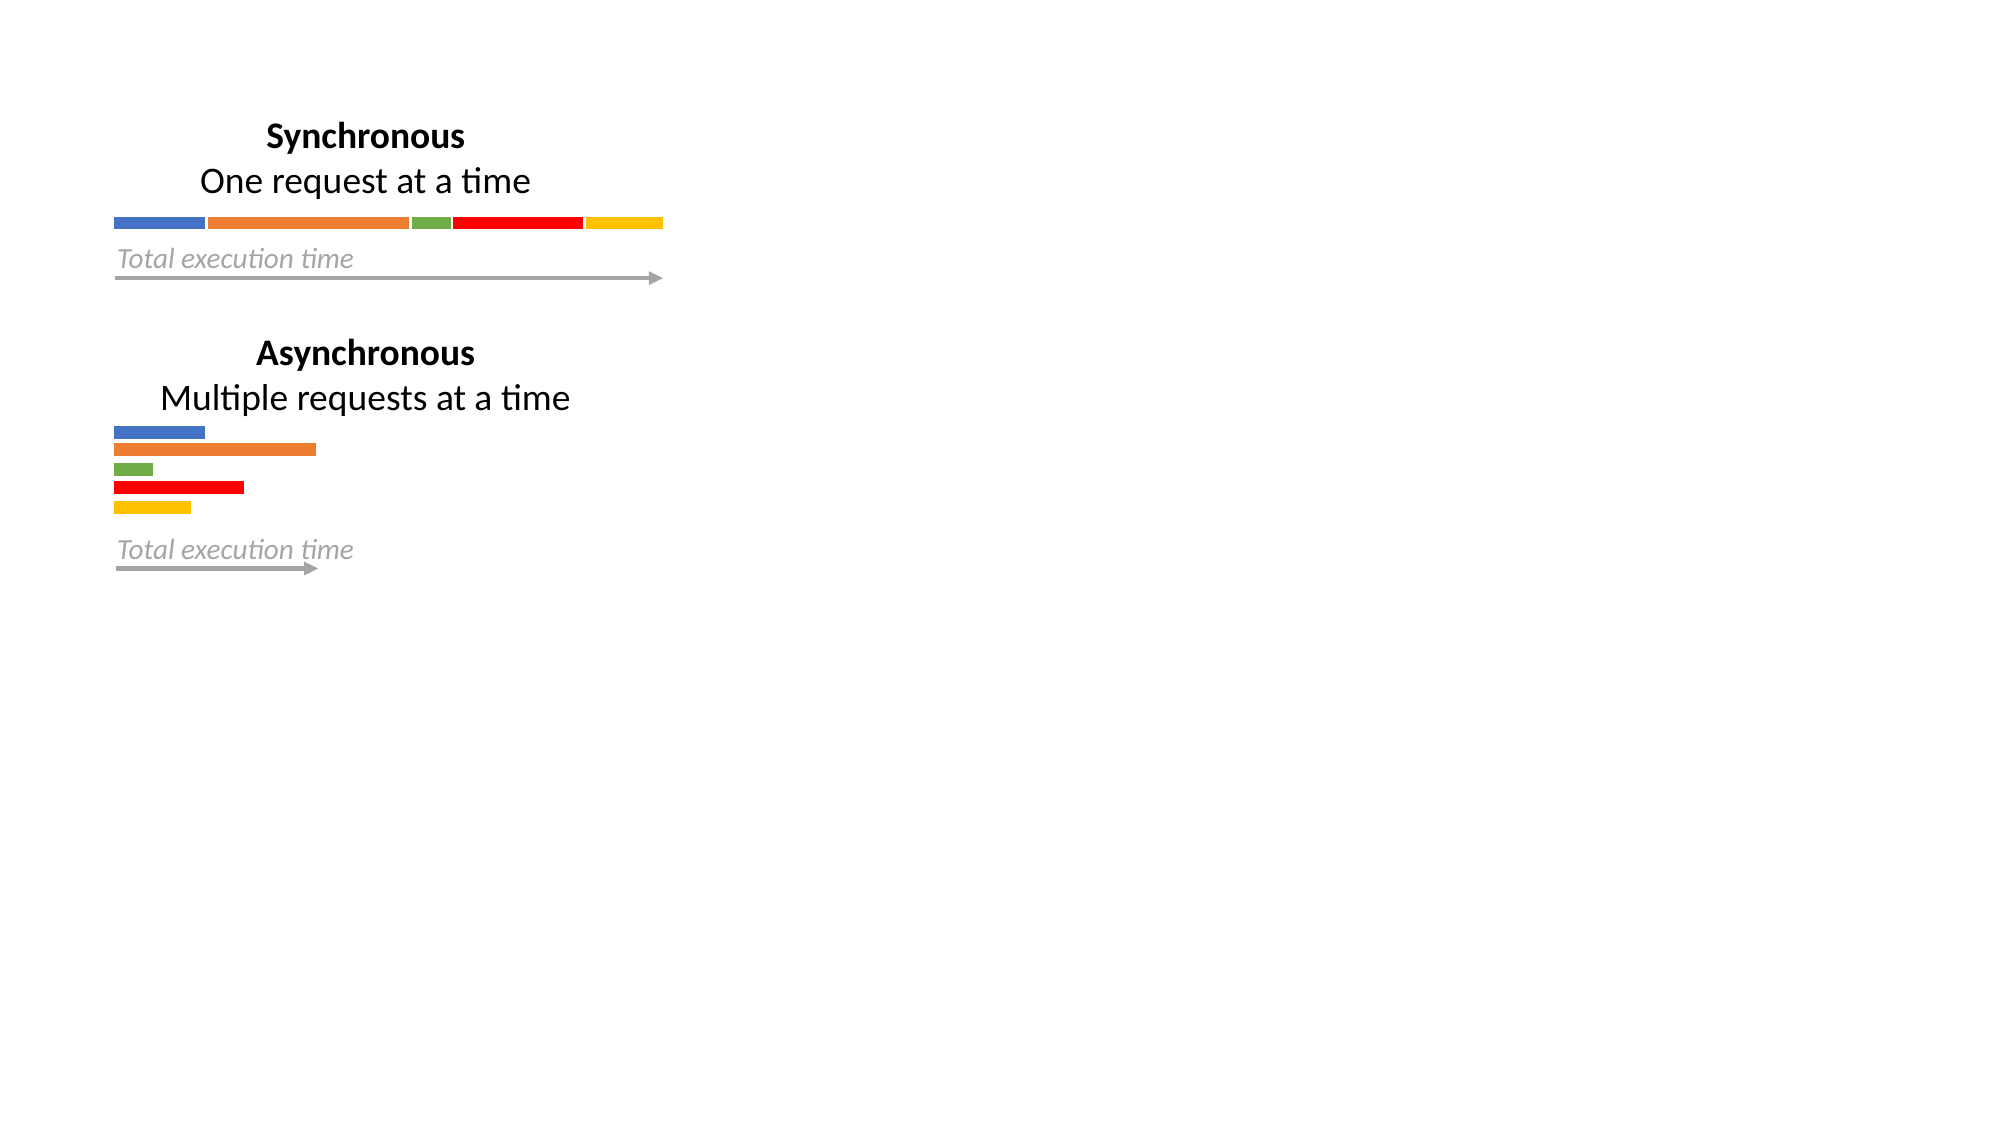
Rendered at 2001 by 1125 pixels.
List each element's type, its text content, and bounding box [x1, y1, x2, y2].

text_box Synchronous One request at a time [185, 103, 547, 208]
text_box Total execution time [102, 231, 370, 282]
text_box Asynchronous Multiple requests at a time [145, 320, 587, 425]
text_box Total execution time [102, 522, 370, 573]
